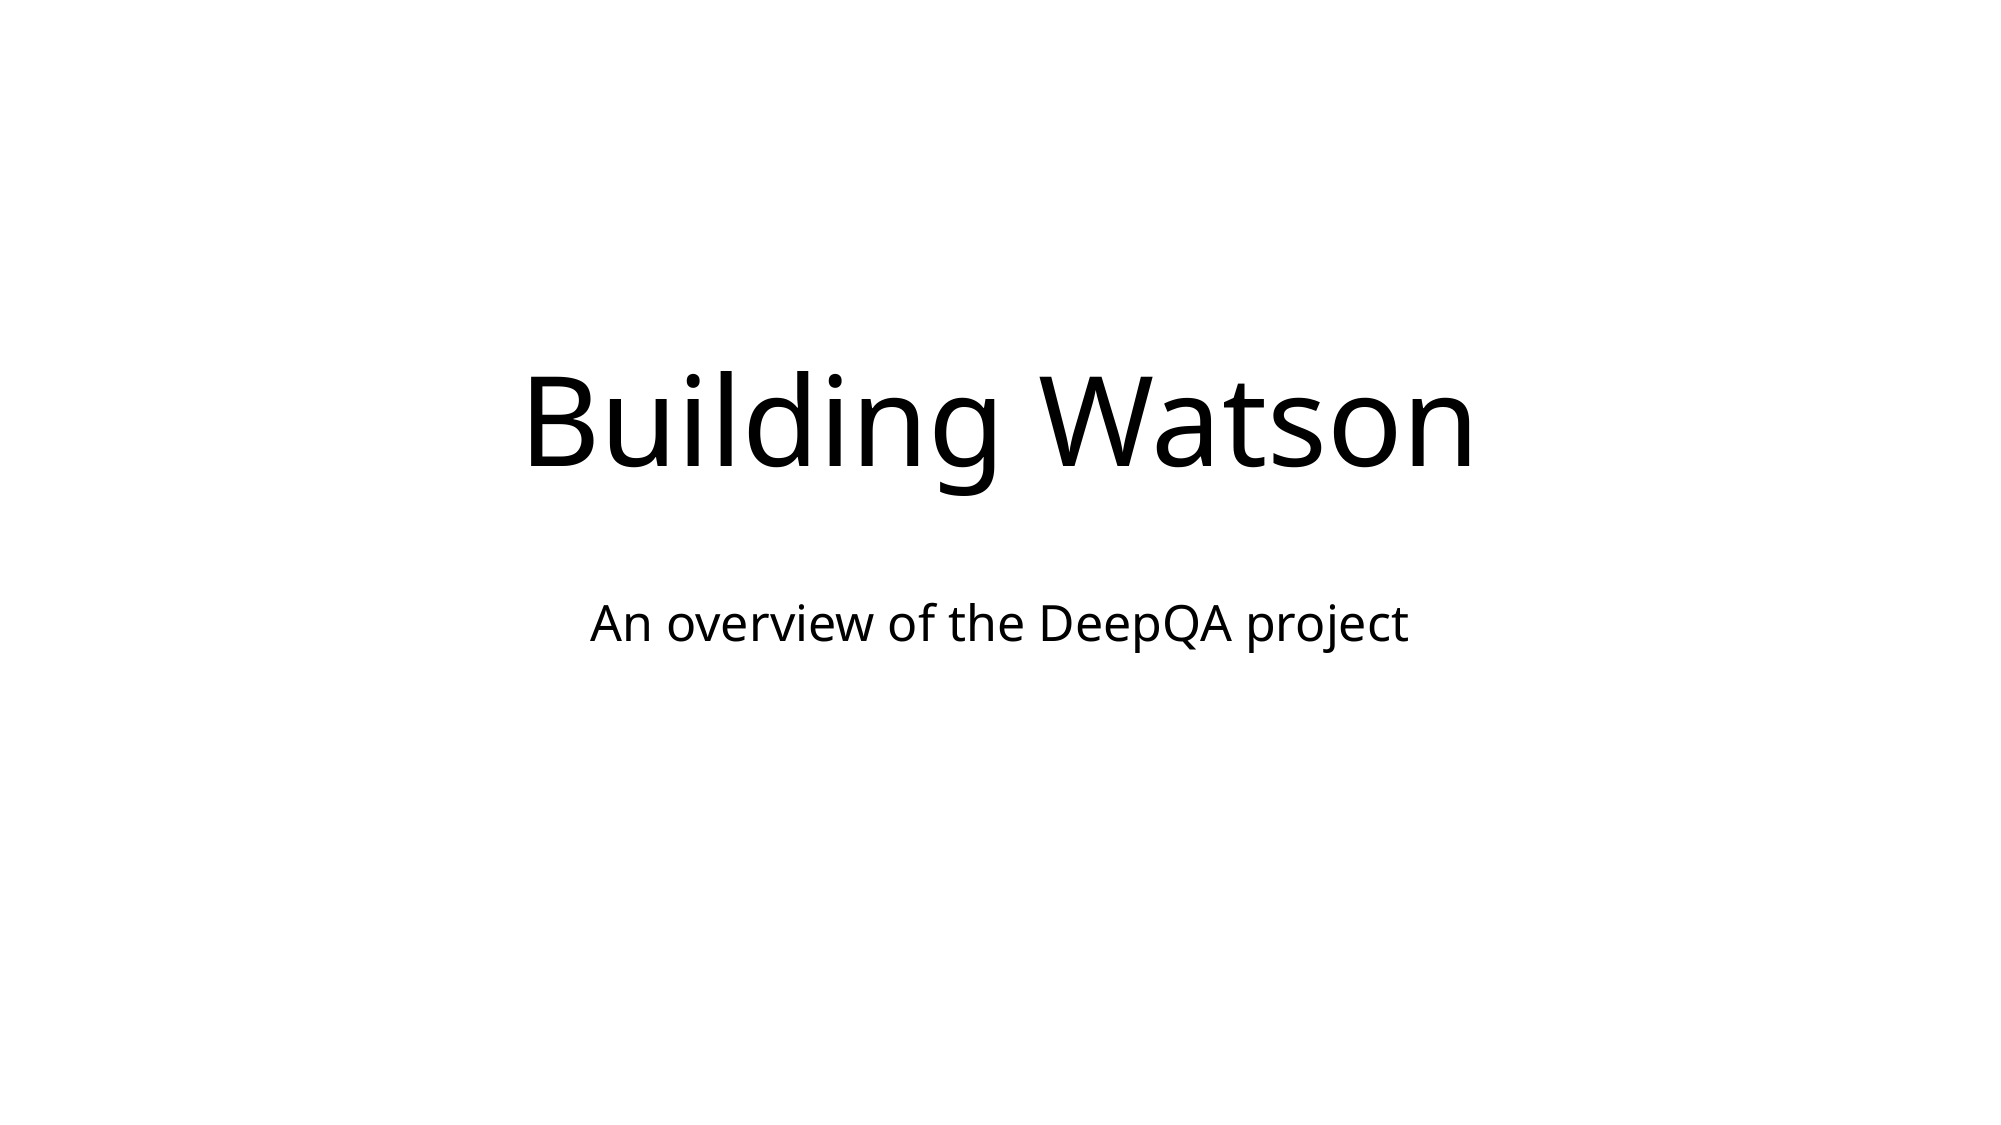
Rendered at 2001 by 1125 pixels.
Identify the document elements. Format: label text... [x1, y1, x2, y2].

subtitle An overview of the DeepQA project [249, 590, 1750, 863]
title Building Watson [31, 109, 1969, 501]
